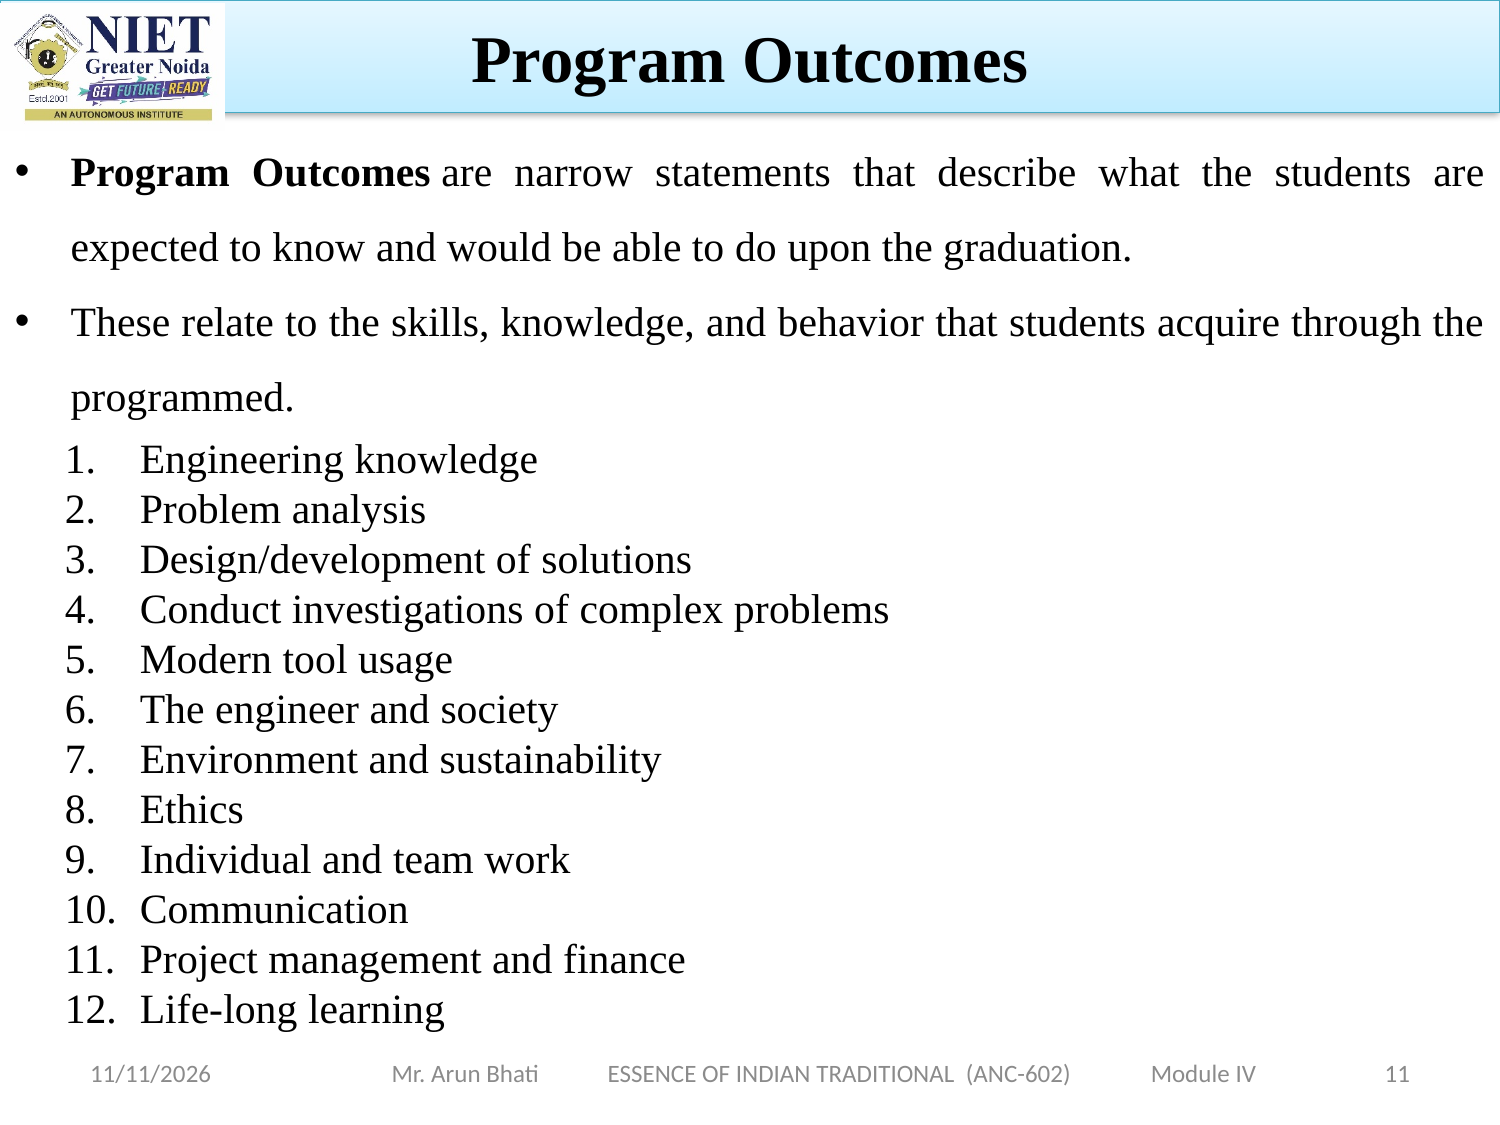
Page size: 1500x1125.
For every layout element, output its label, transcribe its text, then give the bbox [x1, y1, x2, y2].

title Program Outcomes [0, 0, 1500, 112]
slide_number 11 [1325, 1042, 1425, 1103]
picture [0, 2, 226, 132]
text_box Program Outcomes are narrow statements that describe what the students are expected to know and would be able to do upon the graduation. These relate to the skills, knowledge, and behavior that students acquire through the programmed. [0, 112, 1500, 428]
footer Mr. Arun Bhati ESSENCE OF INDIAN TRADITIONAL (ANC-602) Module IV [425, 1042, 1325, 1103]
text_box Engineering knowledge Problem analysis Design/development of solutions Conduct investigations of complex problems Modern tool usage The engineer and society Environment and sustainability Ethics Individual and team work Communication Project management and finance Life-long learning [50, 424, 1450, 1040]
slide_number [75, 1042, 425, 1103]
